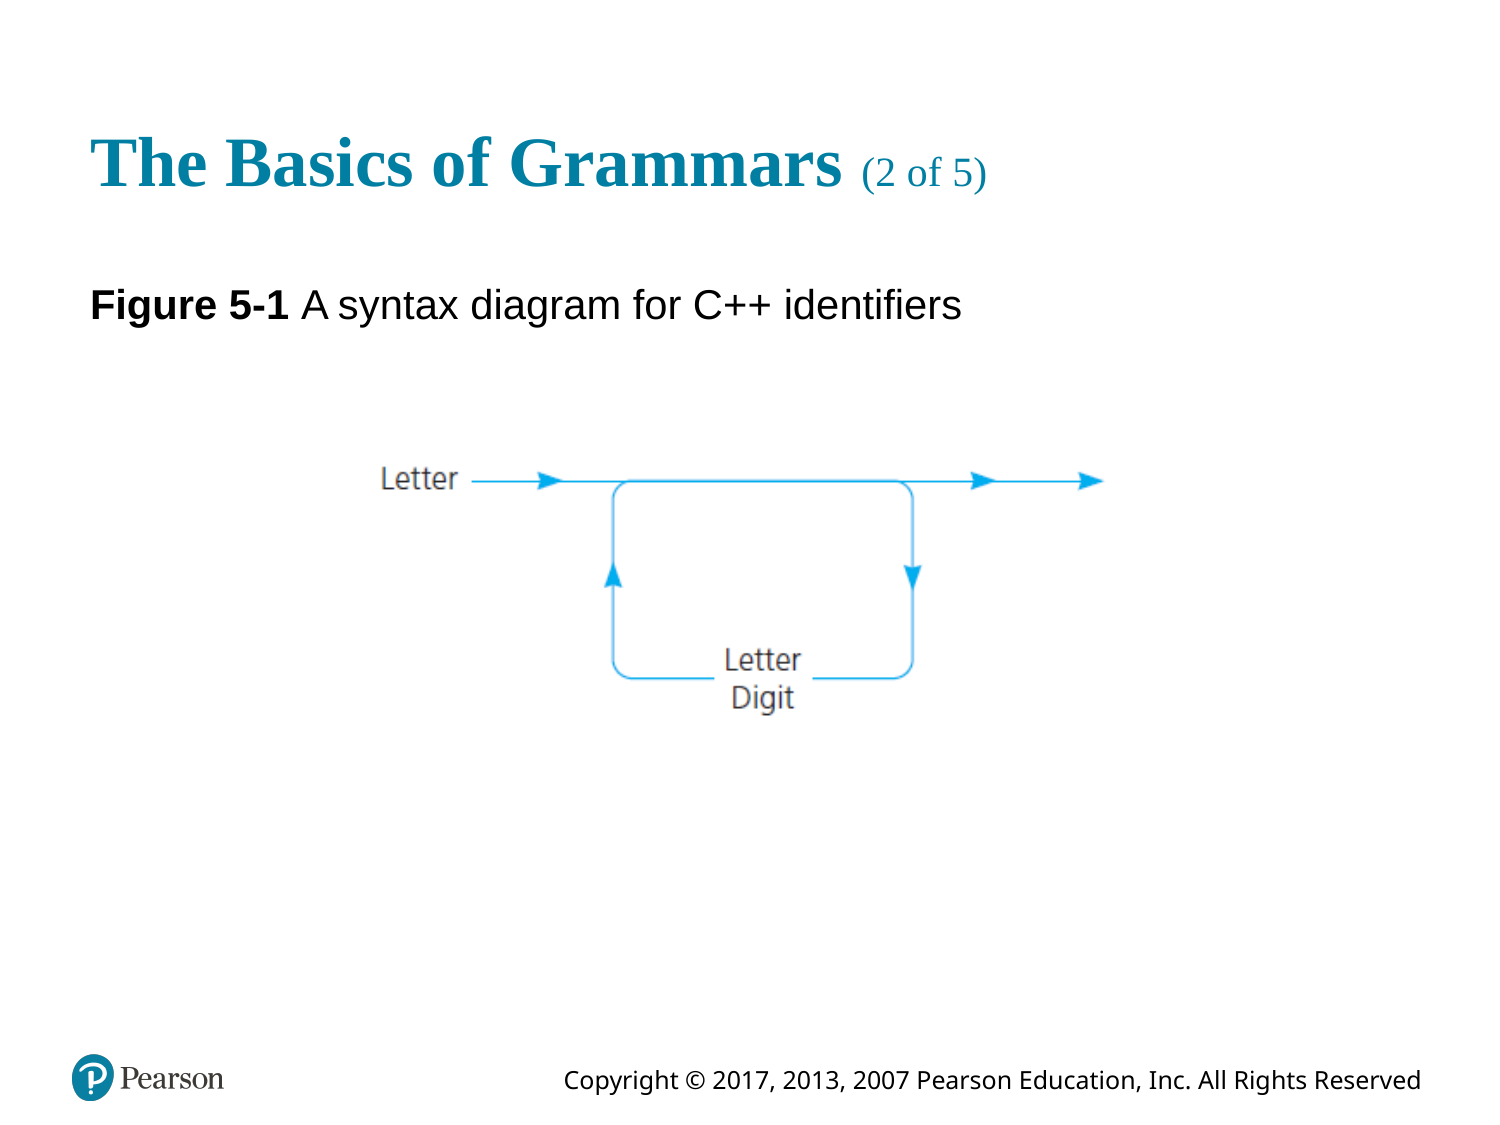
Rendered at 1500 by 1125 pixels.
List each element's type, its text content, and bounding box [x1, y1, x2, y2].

picture [72, 1054, 88, 1070]
picture [98, 1054, 224, 1101]
picture [80, 1063, 106, 1088]
picture [336, 431, 1164, 752]
picture [72, 1087, 83, 1101]
title The Basics of Grammars (2 of 5) [75, 35, 1425, 216]
list Figure 5-1 A syntax diagram for C++ identifiers [75, 262, 1425, 336]
